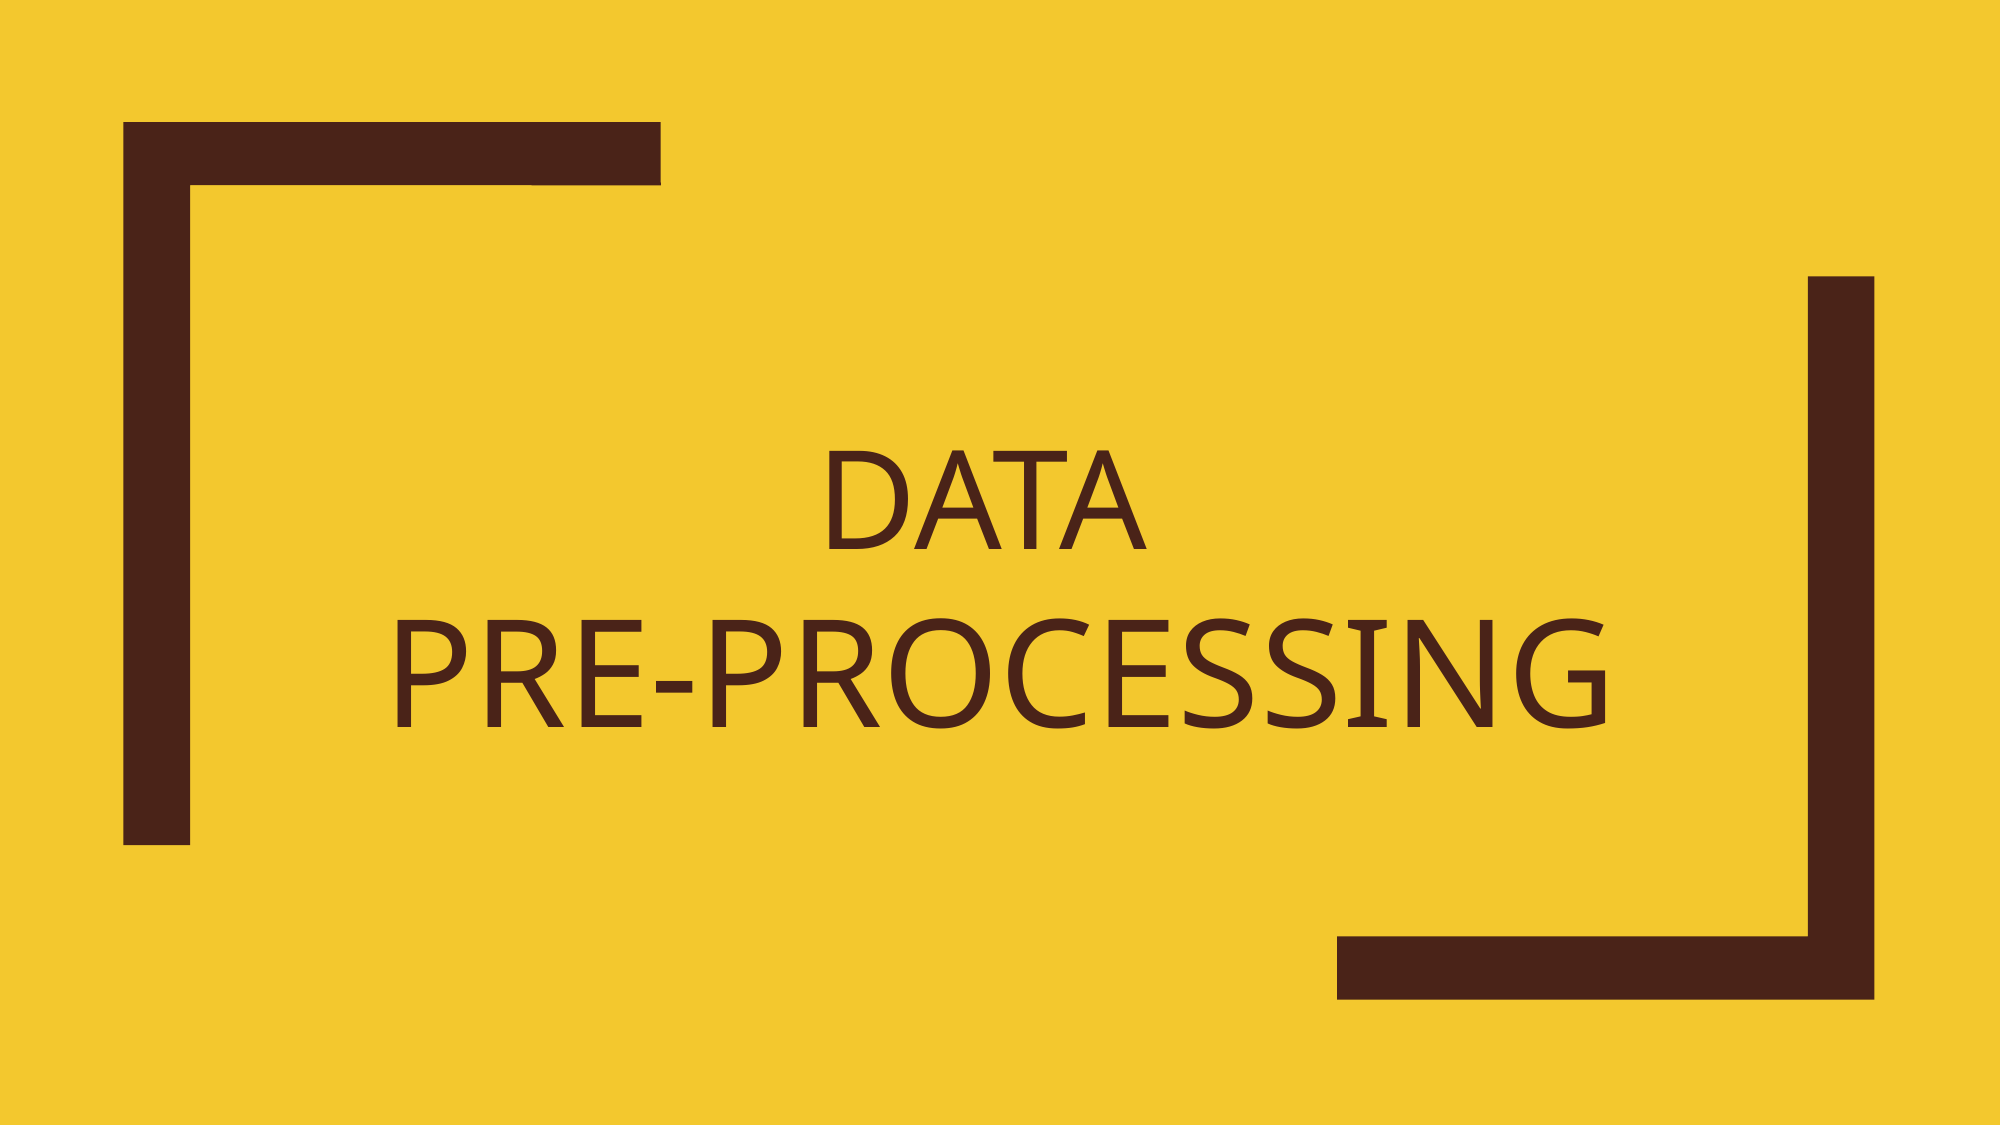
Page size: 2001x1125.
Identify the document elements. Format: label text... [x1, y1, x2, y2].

title Data pre-processing [314, 370, 1686, 765]
